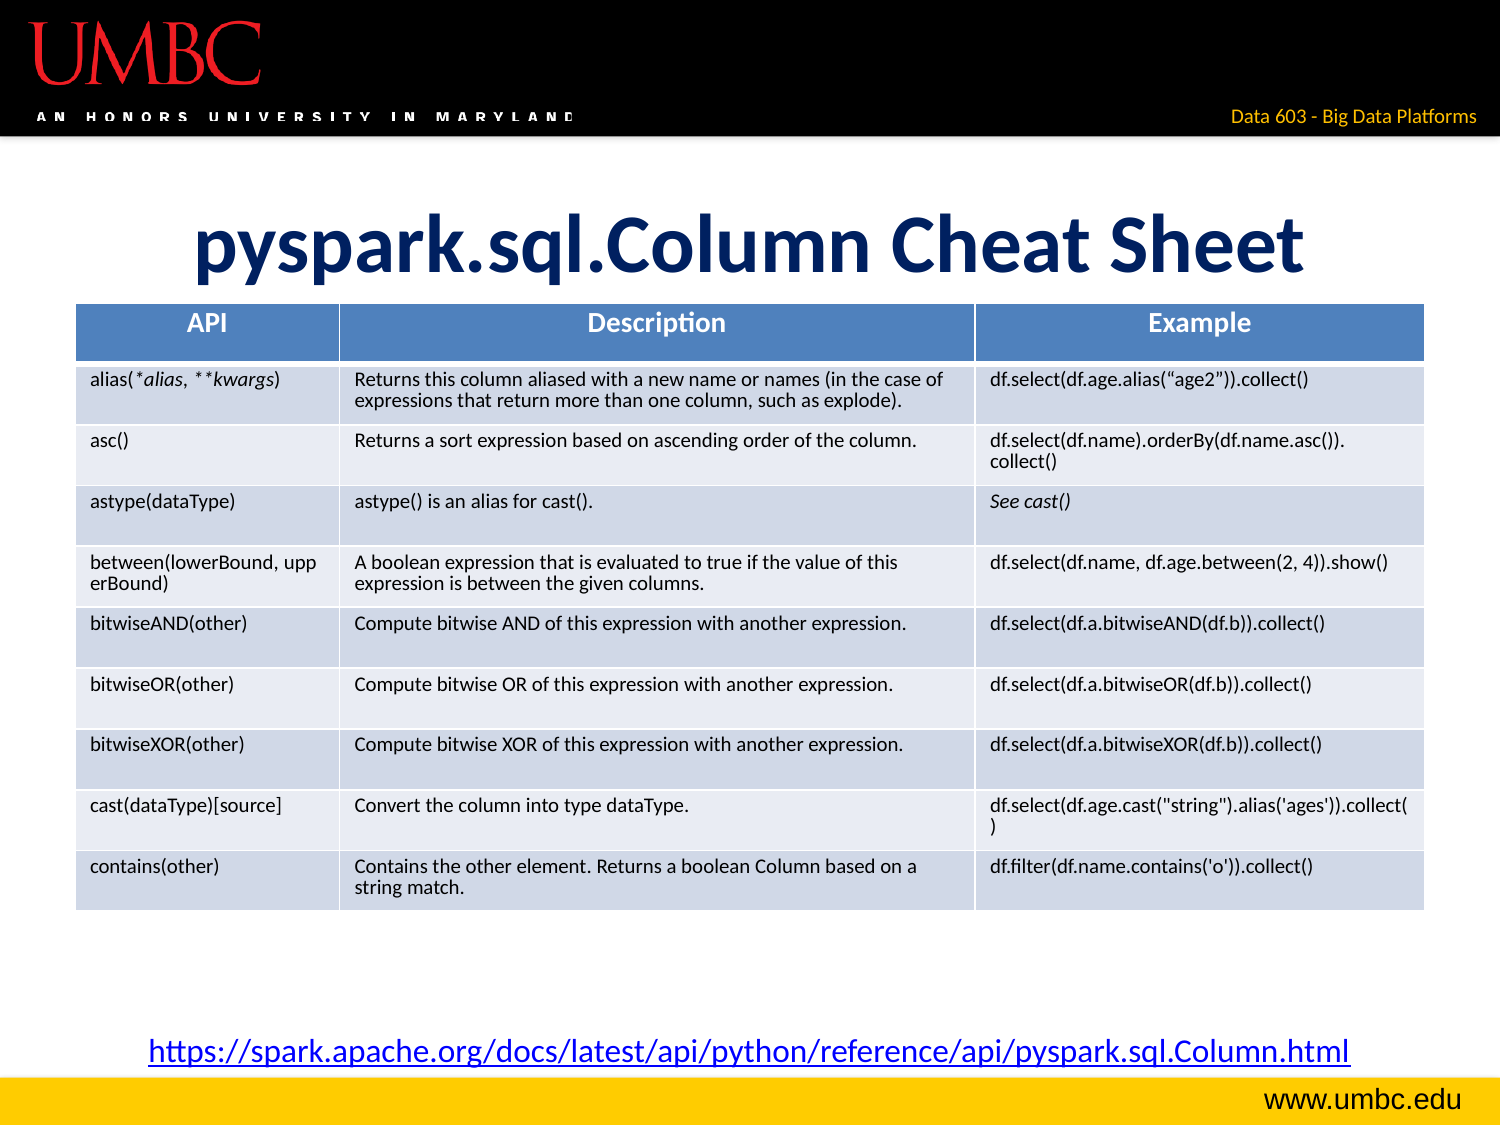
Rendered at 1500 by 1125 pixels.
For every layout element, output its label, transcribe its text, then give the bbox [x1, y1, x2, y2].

table_cell df.select(df.a.bitwiseXOR(df.b)).collect() [976, 730, 1424, 789]
table_cell df.select(df.a.bitwiseAND(df.b)).collect() [976, 608, 1424, 667]
table_cell Returns a sort expression based on ascending order of the column. [340, 426, 974, 485]
table_header Description [340, 304, 974, 361]
table_cell Convert the column into type dataType. [340, 791, 974, 850]
table_cell df.select(df.a.bitwiseOR(df.b)).collect() [976, 669, 1424, 728]
table_cell bitwiseAND(other) [76, 608, 339, 667]
table_cell Returns this column aliased with a new name or names (in the case of expressions that return more than one column, such as explode). [340, 367, 974, 424]
table_cell astype() is an alias for cast(). [340, 486, 974, 545]
table_header API [76, 304, 339, 361]
table_cell Compute bitwise AND of this expression with another expression. [340, 608, 974, 667]
table_cell alias(*alias, **kwargs) [76, 367, 339, 424]
table_cell between(lowerBound, upperBound) [76, 547, 339, 606]
table_cell A boolean expression that is evaluated to true if the value of this expression is between the given columns. [340, 547, 974, 606]
table_cell df.select(df.name, df.age.between(2, 4)).show() [976, 547, 1424, 606]
title pyspark.sql.Column Cheat Sheet [75, 145, 1425, 302]
table_cell Compute bitwise OR of this expression with another expression. [340, 669, 974, 728]
table_cell df.select(df.age.cast("string").alias('ages')).collect() [976, 791, 1424, 850]
table_cell bitwiseOR(other) [76, 669, 339, 728]
table_cell Compute bitwise XOR of this expression with another expression. [340, 730, 974, 789]
table_cell Contains the other element. Returns a boolean Column based on a string match. [340, 851, 974, 910]
table_cell cast(dataType)[source] [76, 791, 339, 850]
table_cell bitwiseXOR(other) [76, 730, 339, 789]
table_cell See cast() [976, 486, 1424, 545]
table_cell asc() [76, 426, 339, 485]
table_cell df.select(df.name).orderBy(df.name.asc()). collect() [976, 426, 1424, 485]
table_cell df.select(df.age.alias(“age2”)).collect() [976, 367, 1424, 424]
table_cell astype(dataType) [76, 486, 339, 545]
table_cell contains(other) [76, 851, 339, 910]
table_cell df.filter(df.name.contains('o')).collect() [976, 851, 1424, 910]
text_box https://spark.apache.org/docs/latest/api/python/reference/api/pyspark.sql.Column.html [74, 1021, 1425, 1125]
table_header Example [976, 304, 1424, 361]
